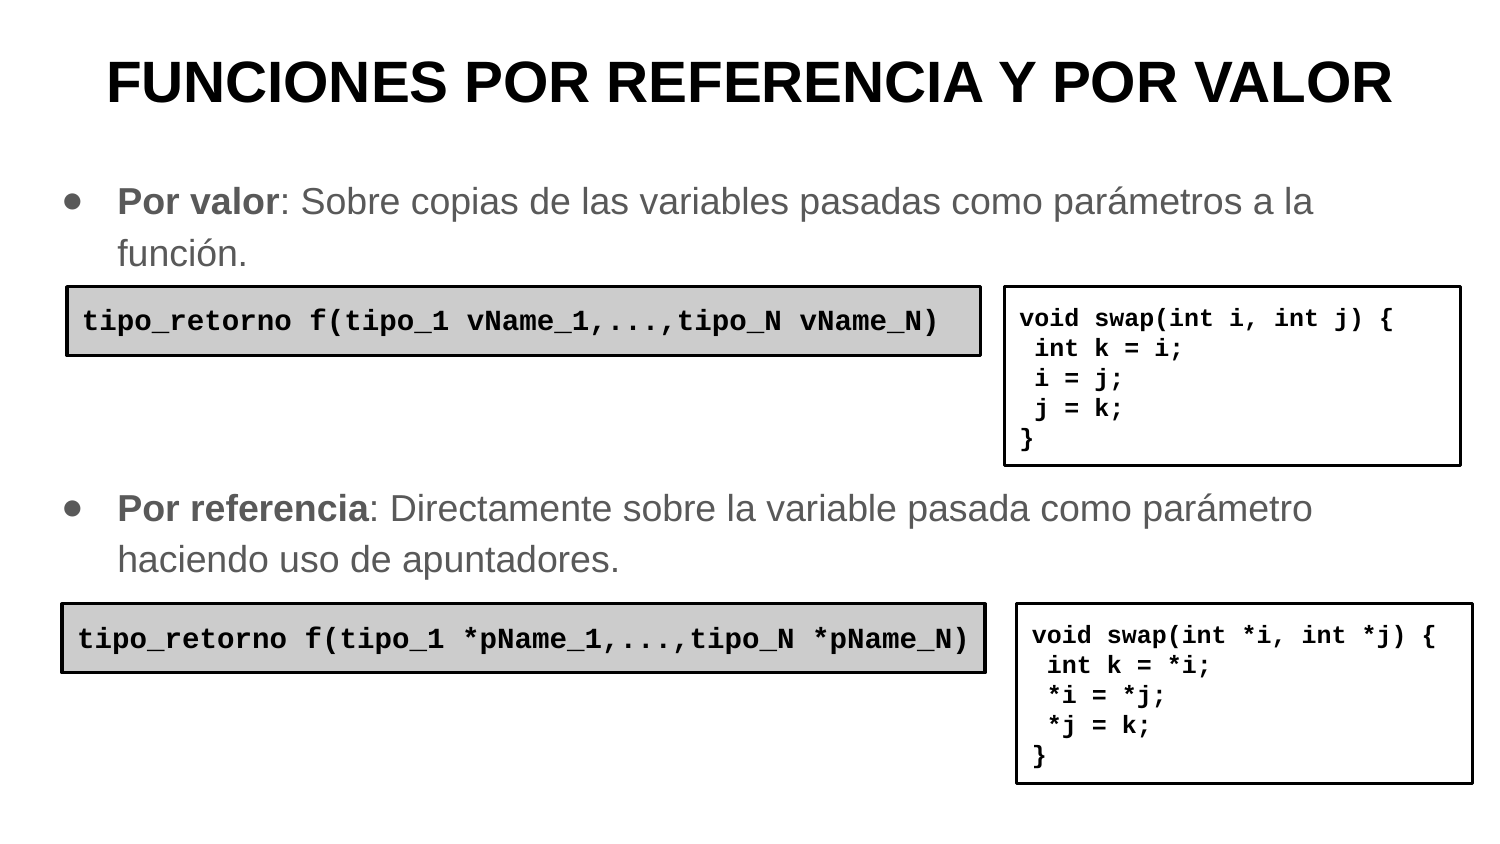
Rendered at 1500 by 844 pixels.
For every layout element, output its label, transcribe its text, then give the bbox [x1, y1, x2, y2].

text_box tipo_retorno f(tipo_1 vName_1,...,tipo_N vName_N) [66, 286, 981, 356]
list Por valor: Sobre copias de las variables pasadas como parámetros a la función. Por referencia: Directamente sobre la variable pasada como parámetro haciendo uso de apuntadores. [27, 155, 1425, 716]
text_box tipo_retorno f(tipo_1 *pName_1,...,tipo_N *pName_N) [62, 603, 986, 673]
text_box void swap(int *i, int *j) { int k = *i; *i = *j; *j = k; } [1016, 603, 1473, 784]
title FUNCIONES POR REFERENCIA Y POR VALOR [51, 29, 1449, 124]
text_box void swap(int i, int j) { int k = i; i = j; j = k; } [1004, 286, 1461, 466]
